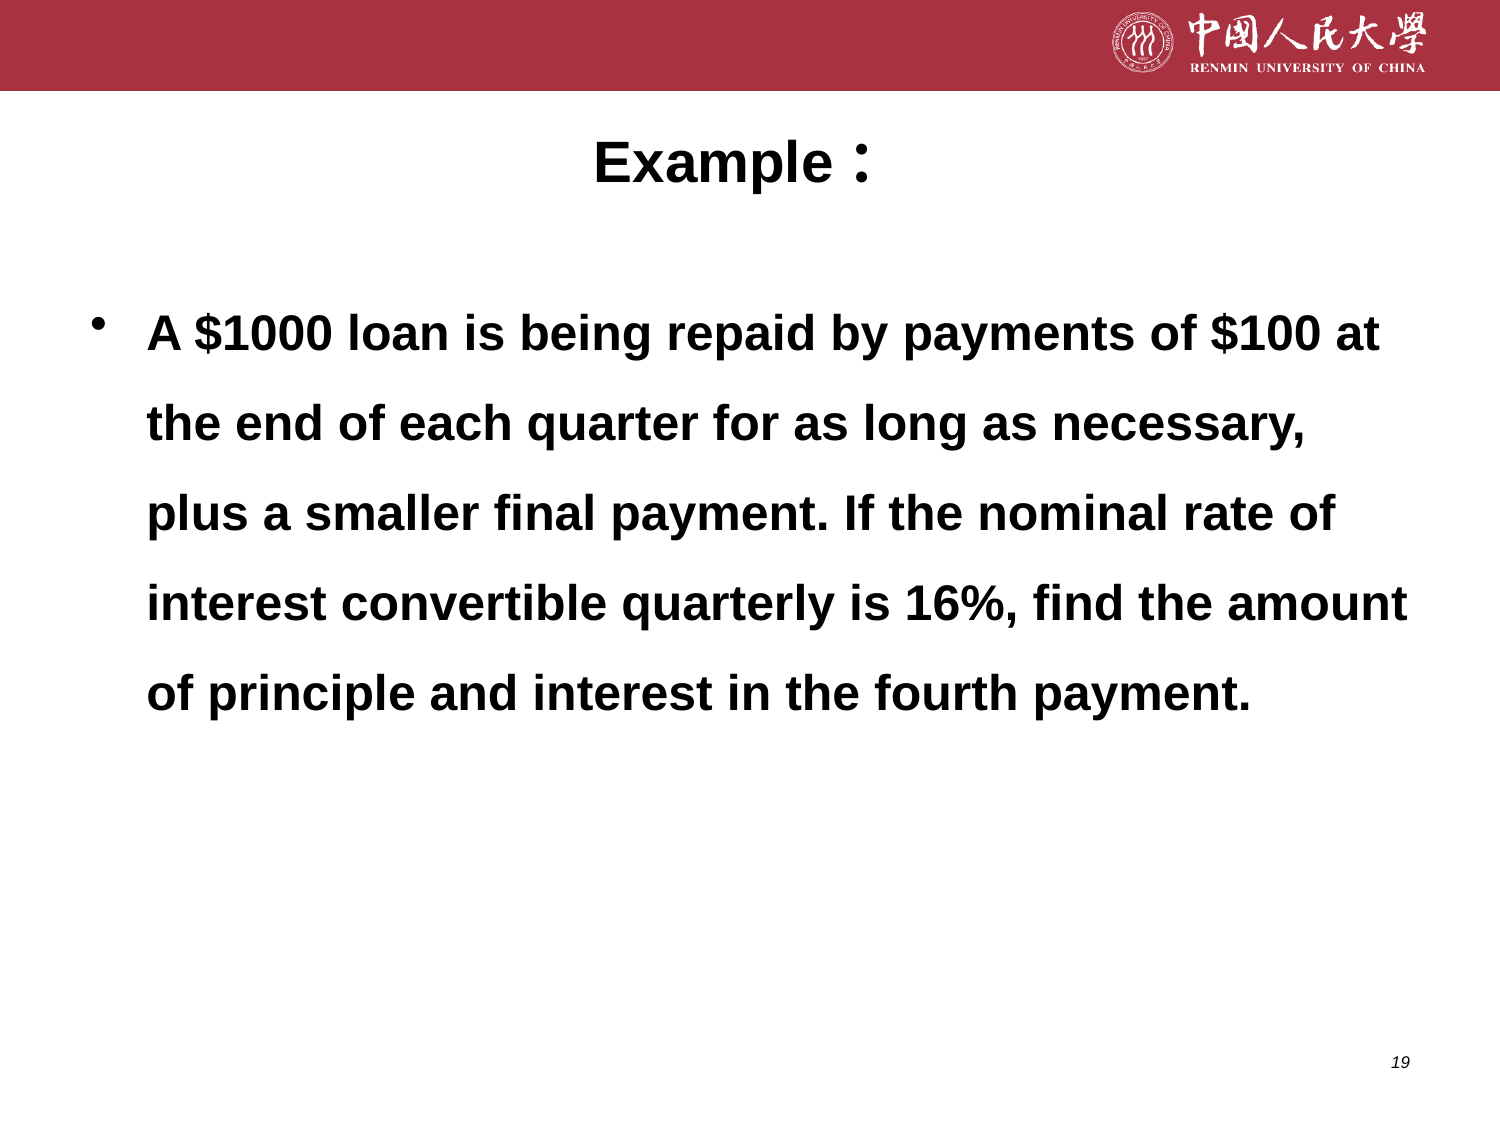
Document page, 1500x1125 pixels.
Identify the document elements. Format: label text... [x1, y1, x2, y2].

list A $1000 loan is being repaid by payments of $100 at the end of each quarter for as long as necessary, plus a smaller final payment. If the nominal rate of interest convertible quarterly is 16%, find the amount of principle and interest in the fourth payment. [75, 262, 1425, 1005]
picture [0, 0, 1500, 91]
slide_number 19 [1074, 1024, 1425, 1103]
title Example： [75, 116, 1425, 247]
